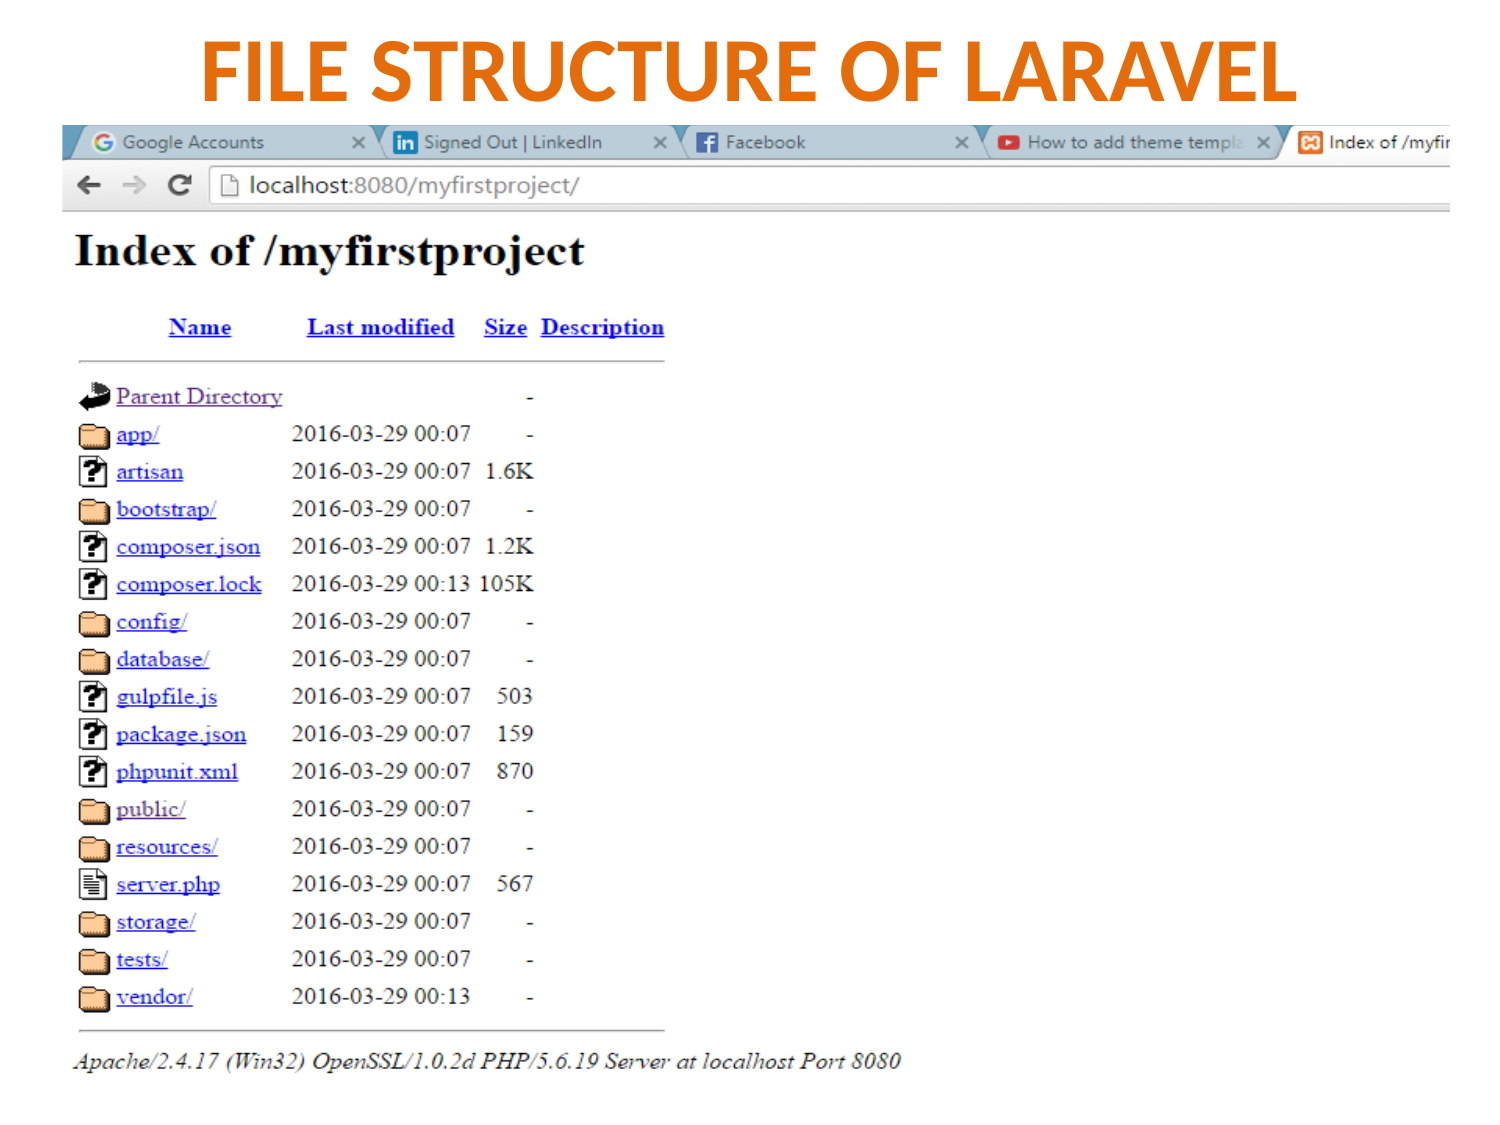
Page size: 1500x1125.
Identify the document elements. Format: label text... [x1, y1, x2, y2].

picture [62, 124, 1451, 1088]
title FILE STRUCTURE OF LARAVEL [75, 12, 1425, 118]
